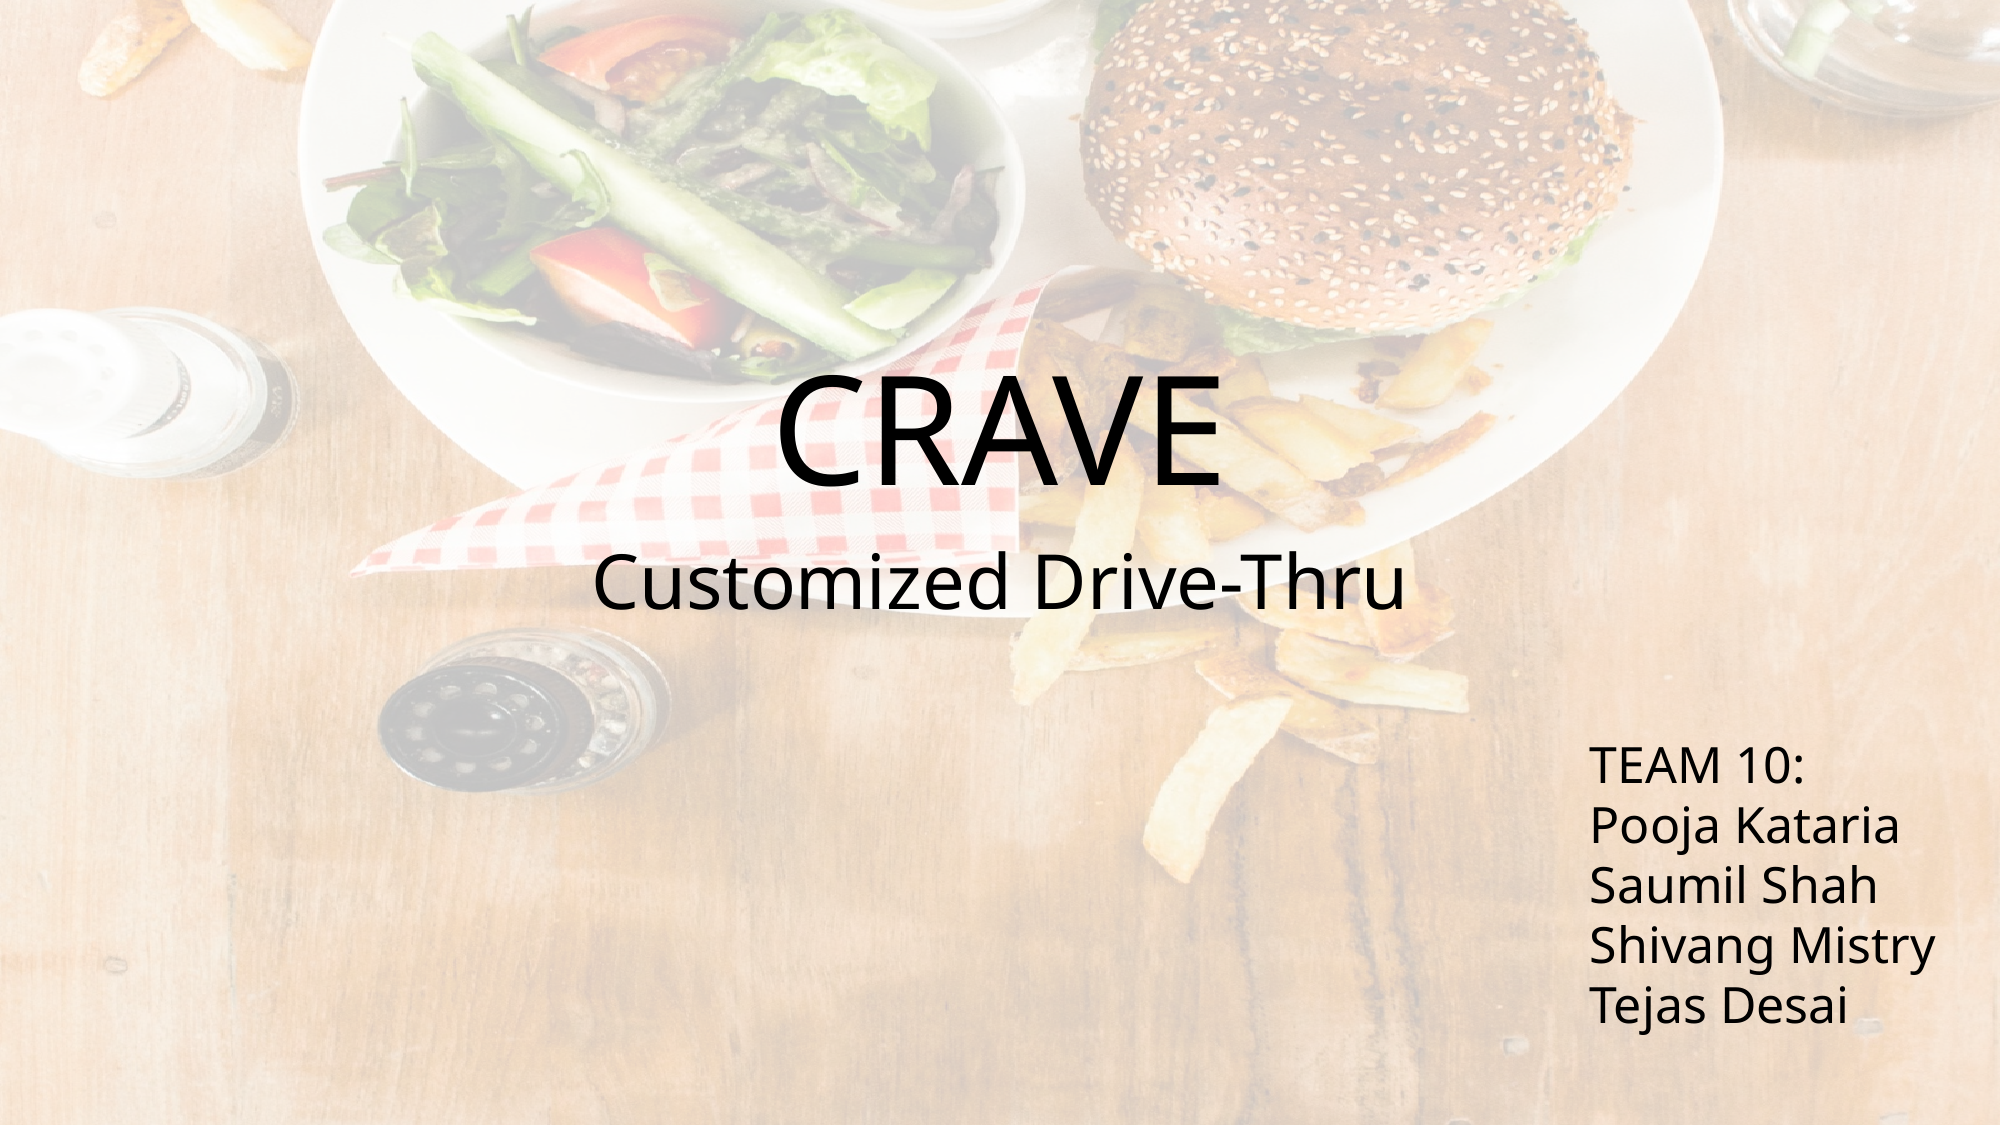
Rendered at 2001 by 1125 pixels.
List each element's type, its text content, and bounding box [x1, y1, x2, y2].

text_box TEAM 10: Pooja Kataria Saumil Shah Shivang Mistry Tejas Desai [1575, 726, 2000, 1102]
subtitle CRAVE Customized Drive-Thru [299, 325, 1700, 634]
